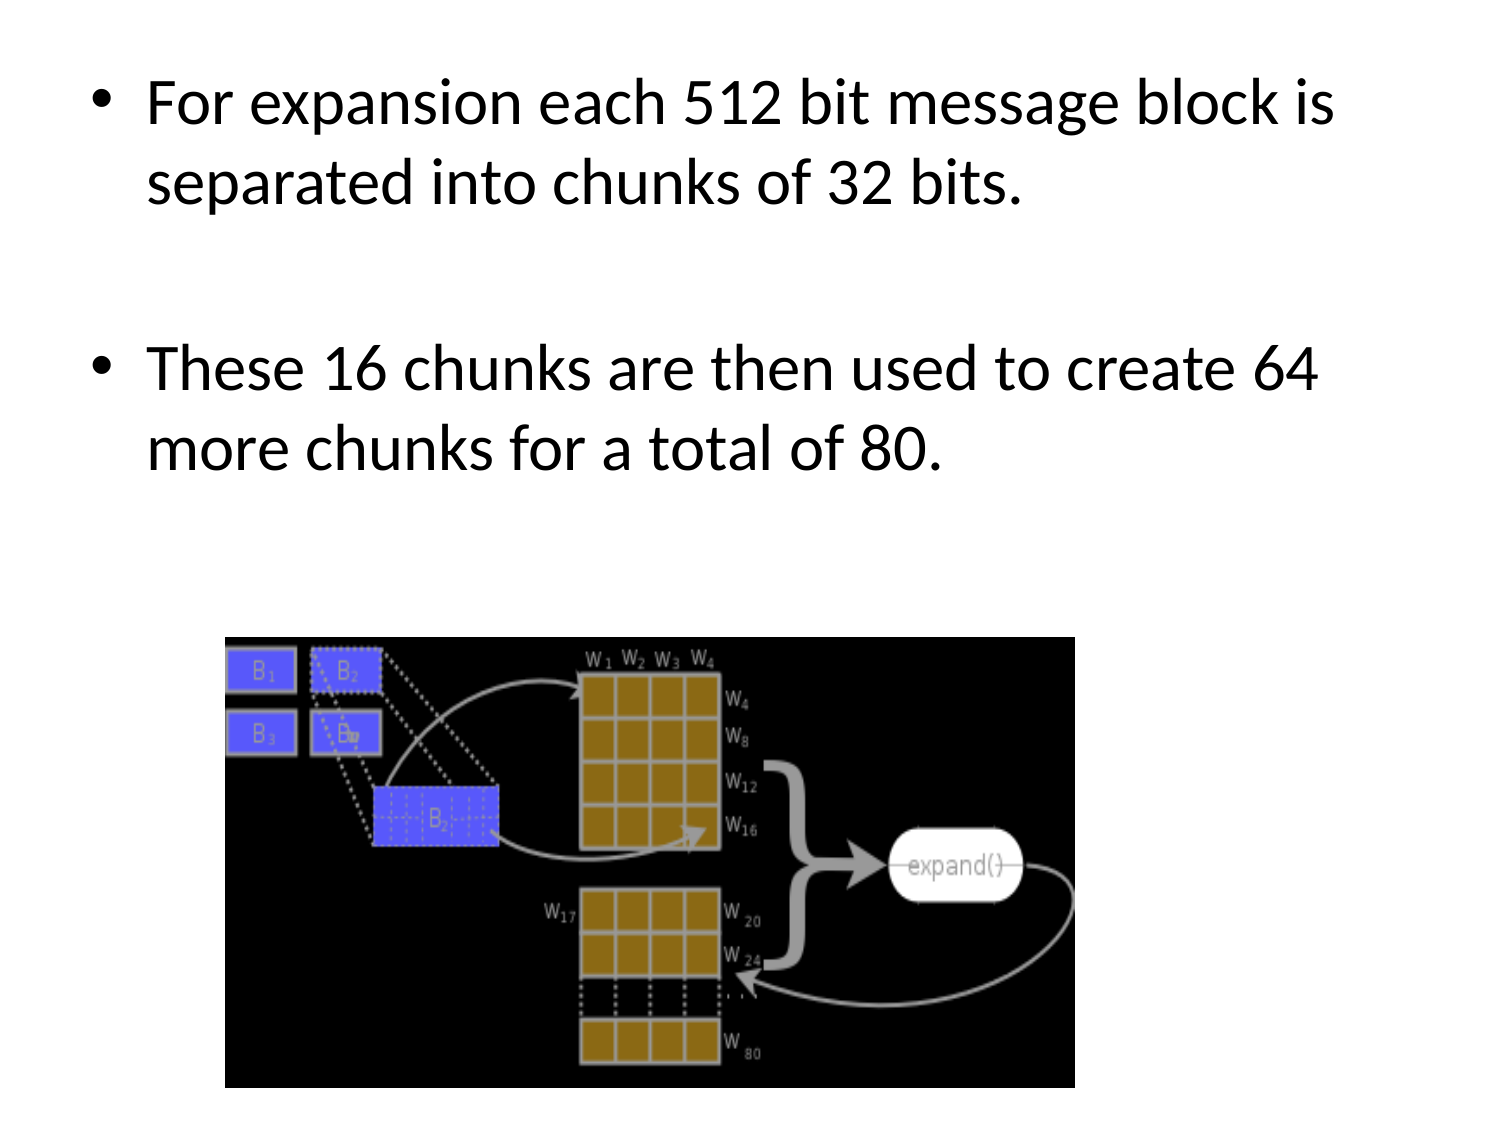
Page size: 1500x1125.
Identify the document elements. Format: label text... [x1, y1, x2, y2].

picture [224, 637, 1076, 1088]
list For expansion each 512 bit message block is separated into chunks of 32 bits. These 16 chunks are then used to create 64 more chunks for a total of 80. [75, 50, 1425, 1038]
